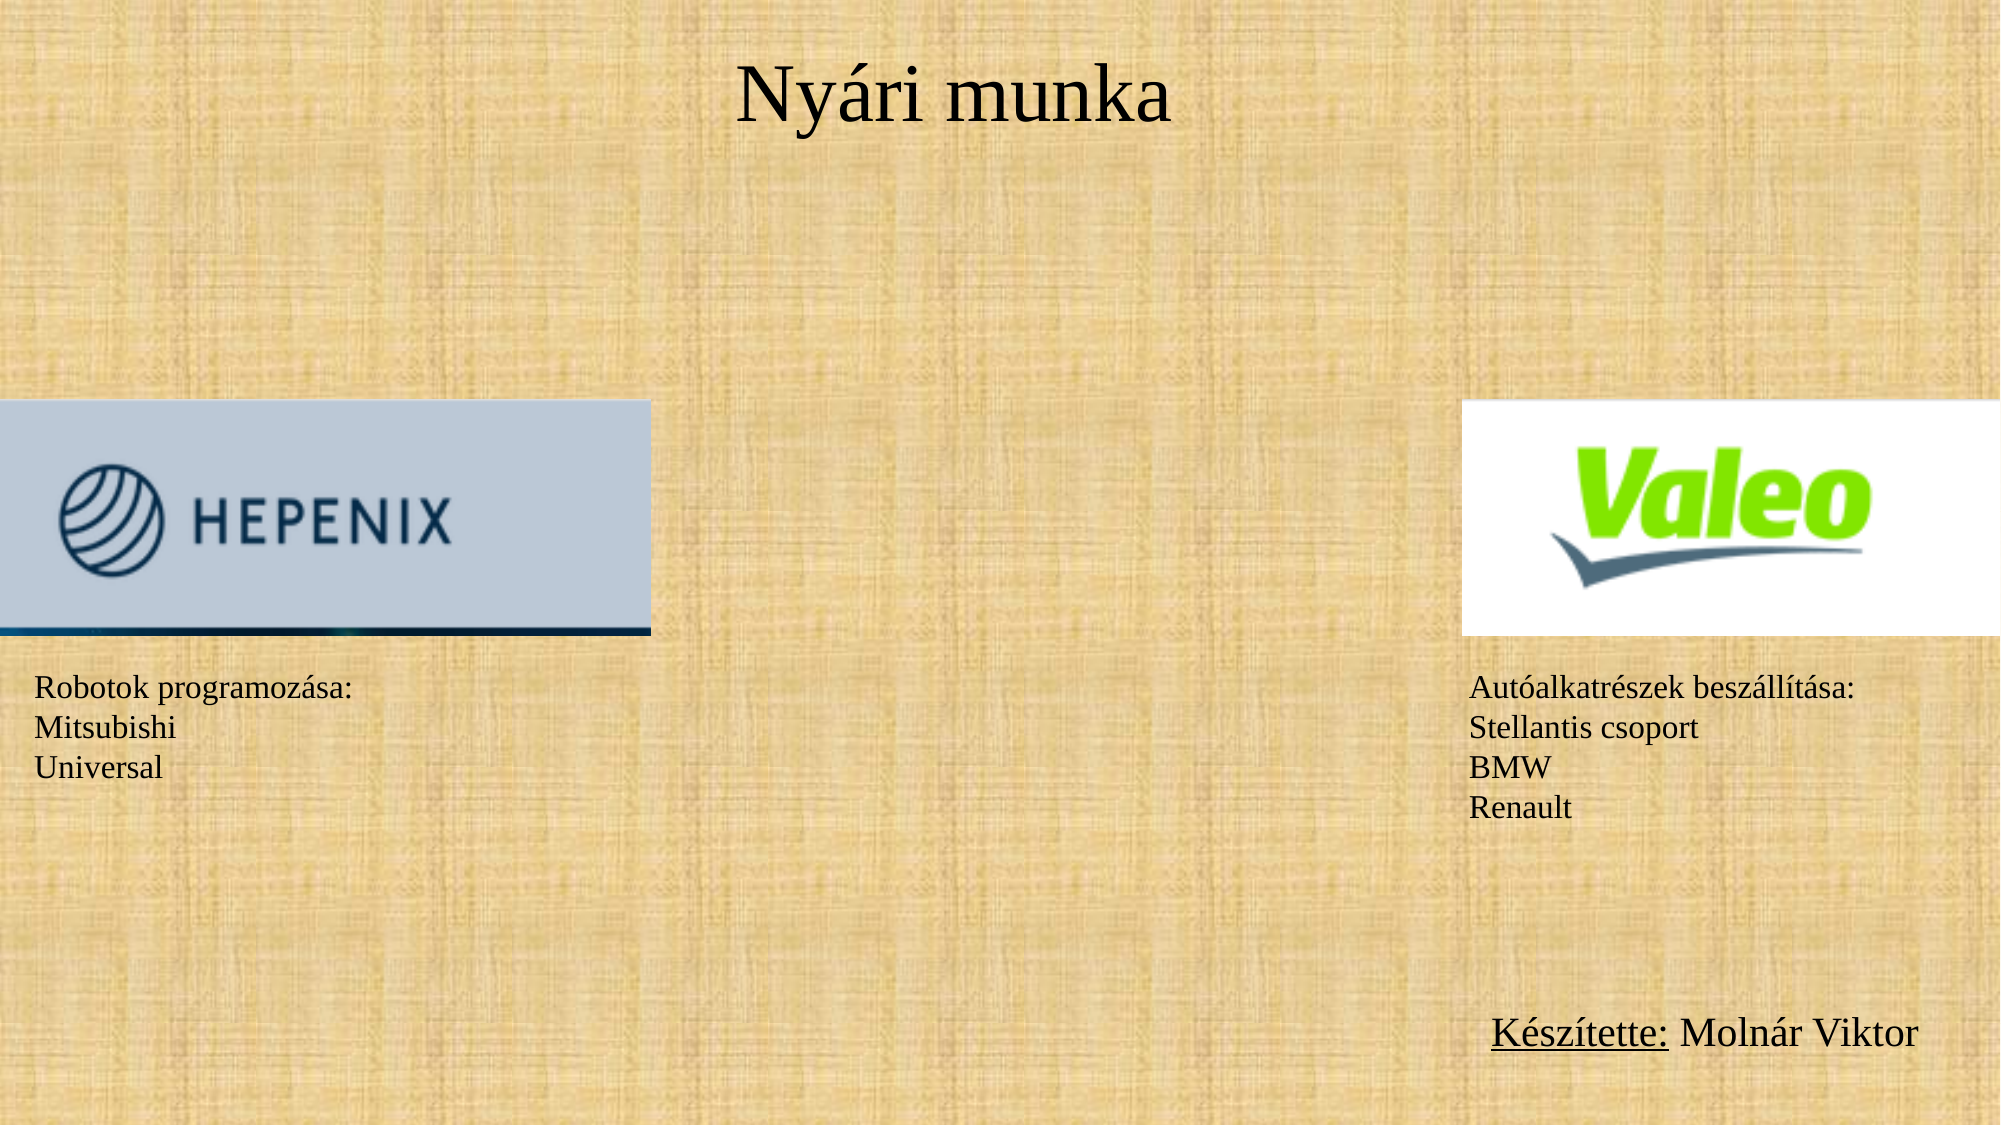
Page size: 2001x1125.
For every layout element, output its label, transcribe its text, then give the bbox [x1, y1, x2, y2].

text_box Készítette: Molnár Viktor [1476, 997, 1935, 1063]
text_box Nyári munka [720, 30, 1188, 145]
text_box Robotok programozása: Mitsubishi Universal [19, 657, 377, 793]
text_box Autóalkatrészek beszállítása: Stellantis csoport BMW Renault [1453, 657, 1872, 833]
picture [0, 0, 2001, 1125]
